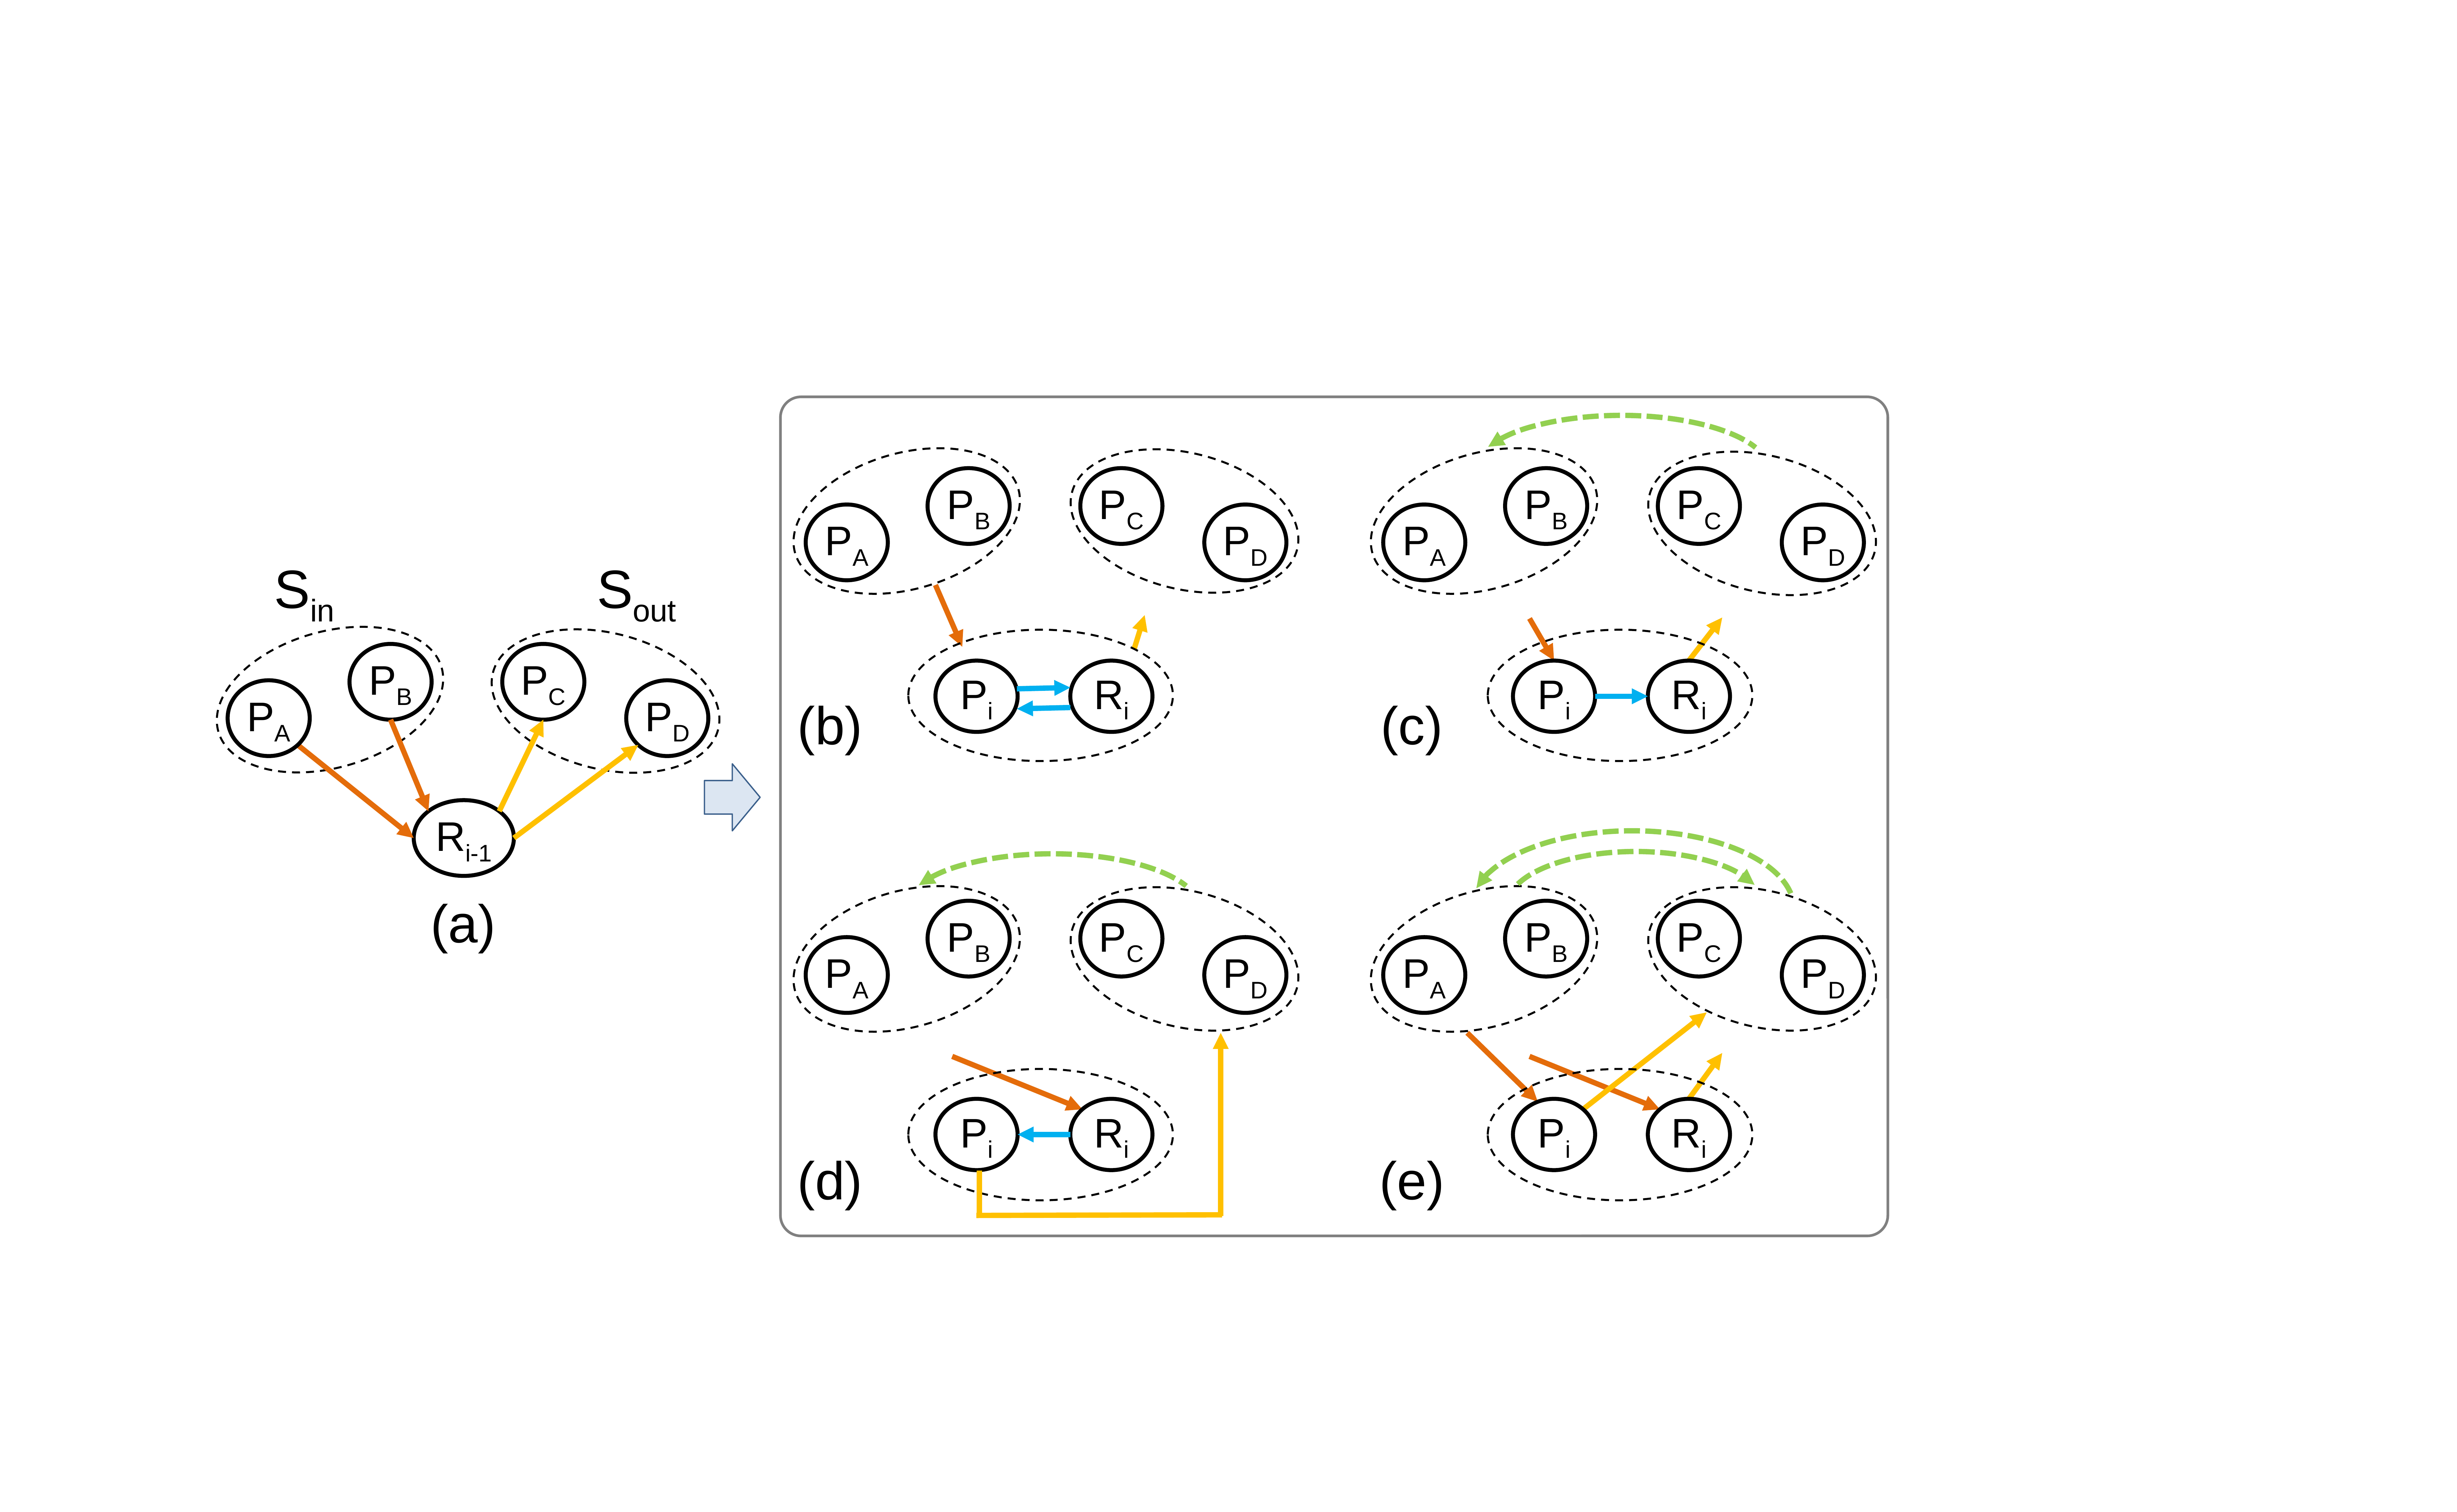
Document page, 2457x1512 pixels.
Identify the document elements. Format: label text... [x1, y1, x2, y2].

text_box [1383, 831, 1878, 1201]
text_box (a) [426, 887, 500, 956]
text_box Sin [269, 552, 340, 630]
text_box [216, 690, 226, 746]
text_box [286, 626, 425, 643]
text_box [1288, 947, 1299, 1005]
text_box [790, 453, 1301, 761]
text_box [516, 628, 648, 643]
text_box [780, 396, 1889, 1237]
text_box [710, 763, 761, 832]
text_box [790, 853, 1287, 1216]
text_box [228, 644, 708, 876]
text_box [1368, 415, 1878, 761]
text_box [710, 690, 720, 747]
text_box Sout [592, 552, 681, 630]
